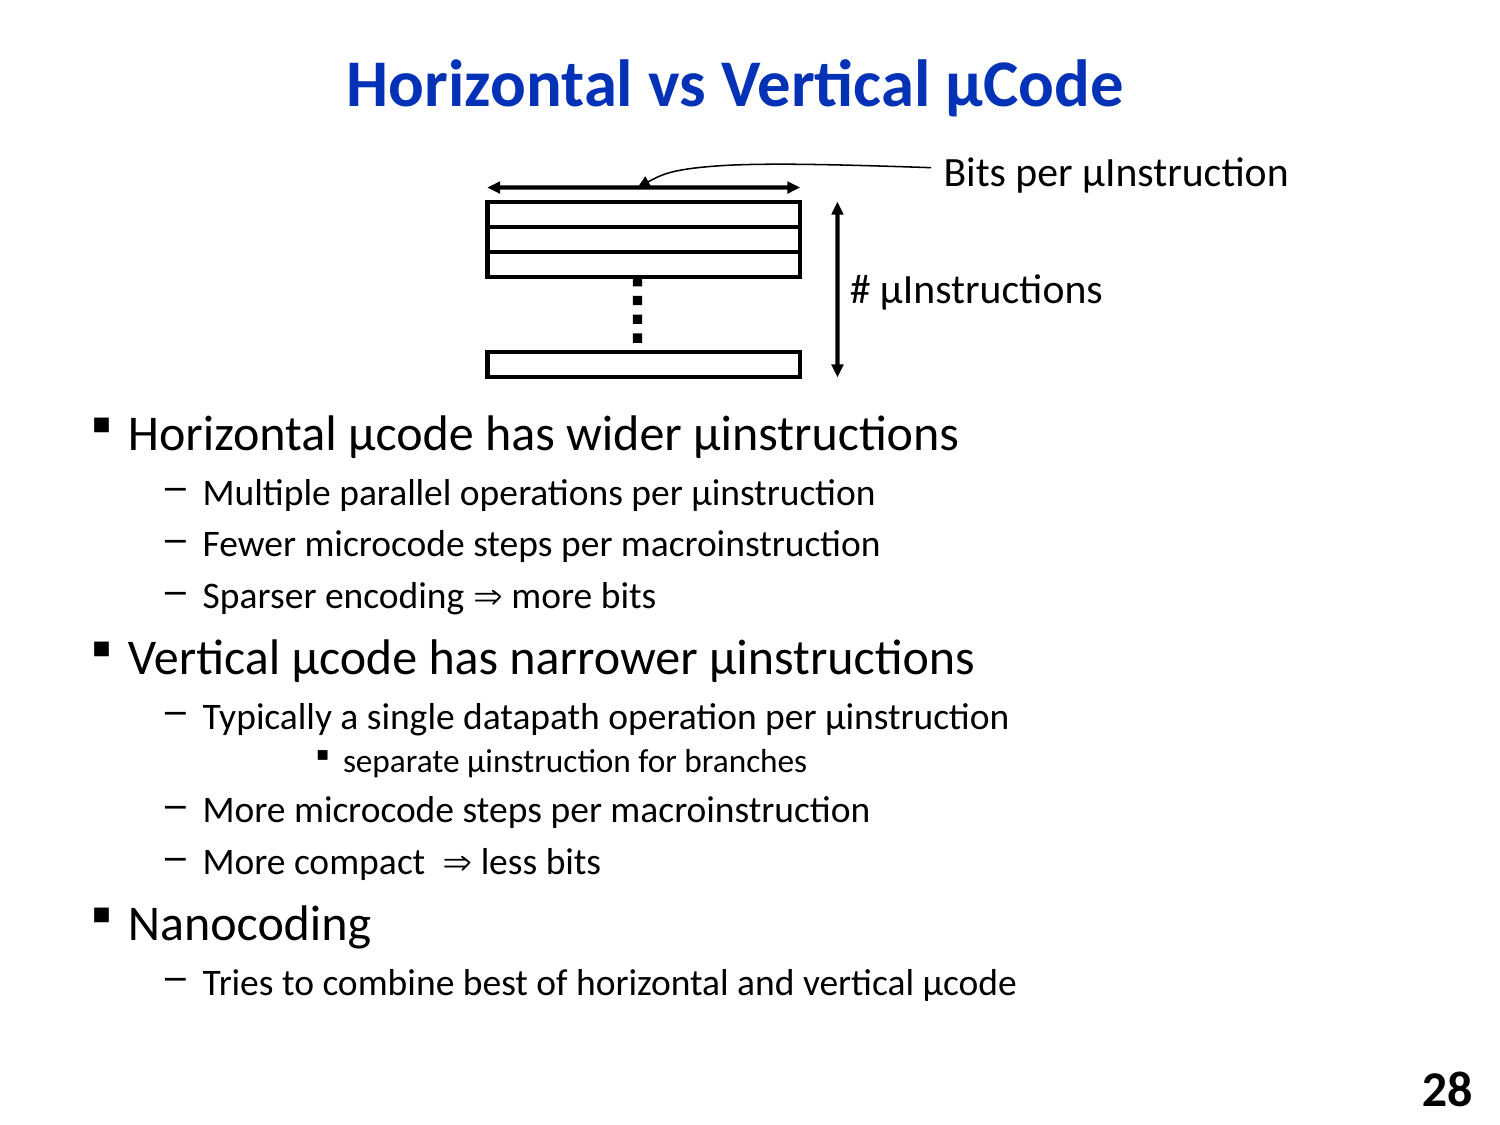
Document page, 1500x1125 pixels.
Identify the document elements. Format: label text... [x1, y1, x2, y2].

text_box [487, 202, 800, 227]
text_box Bits per µInstruction [928, 137, 1304, 203]
text_box [831, 320, 844, 378]
text_box [487, 352, 800, 378]
text_box [487, 227, 800, 252]
list Horizontal µcode has wider µinstructions Multiple parallel operations per µinstruction Fewer microcode steps per macroinstruction Sparser encoding  more bits Vertical µcode has narrower µinstructions Typically a single datapath operation per µinstruction separate µinstruction for branches More microcode steps per macroinstruction More compact  less bits Nanocoding Tries to combine best of horizontal and vertical µcode [74, 399, 1425, 1057]
text_box [831, 202, 844, 254]
text_box # µInstructions [834, 254, 1118, 320]
text_box [487, 181, 800, 194]
text_box [638, 164, 932, 187]
title Horizontal vs Vertical µCode [137, 24, 1335, 147]
text_box [487, 252, 800, 278]
slide_number 28 [1174, 1062, 1488, 1111]
